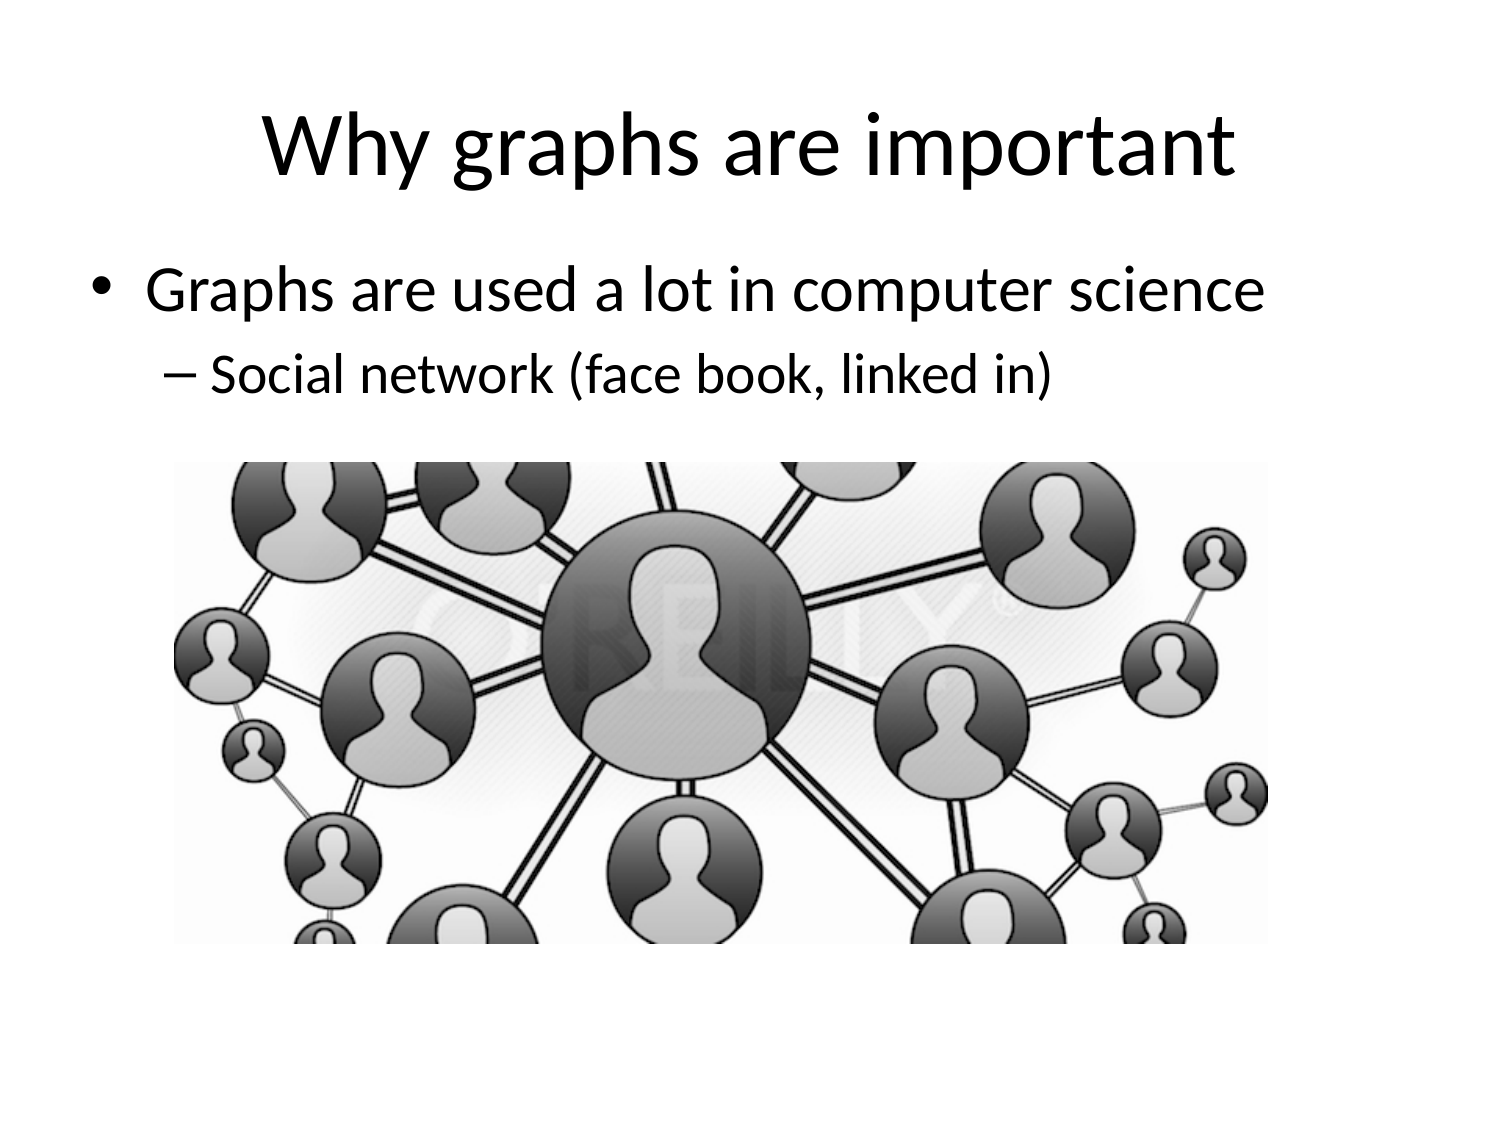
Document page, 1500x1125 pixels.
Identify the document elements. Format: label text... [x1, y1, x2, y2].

title Why graphs are important [75, 45, 1425, 233]
list Graphs are used a lot in computer science Social network (face book, linked in) [75, 237, 1425, 413]
picture [174, 462, 1268, 944]
